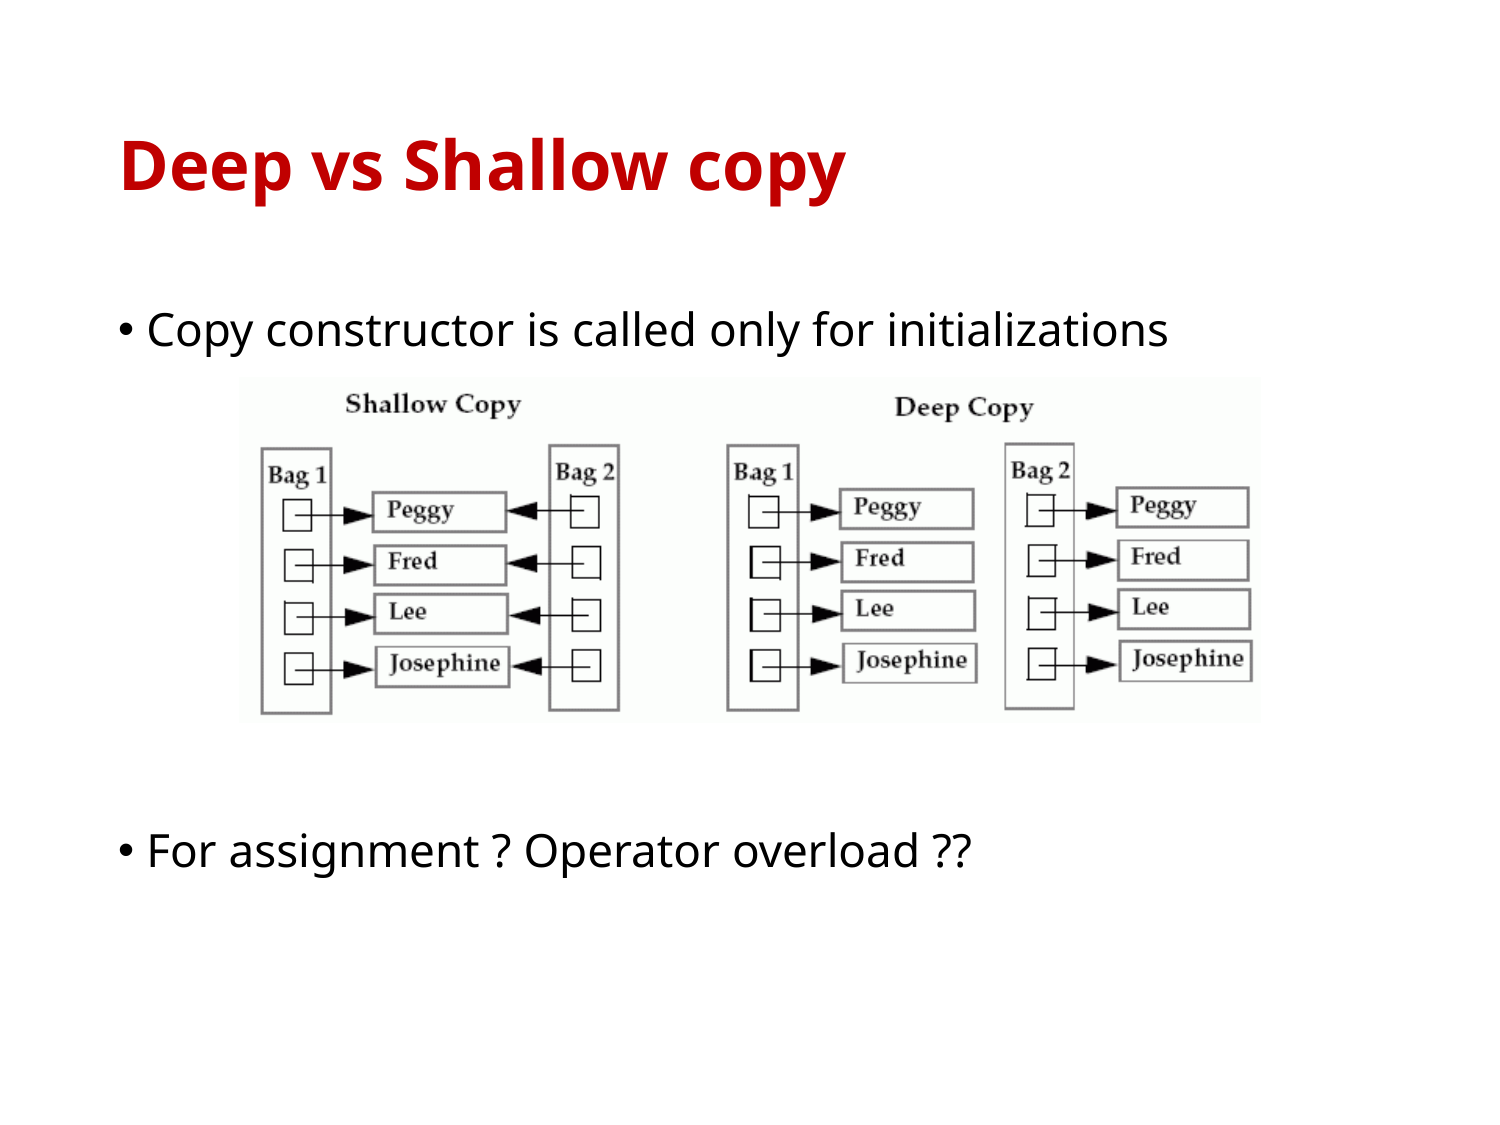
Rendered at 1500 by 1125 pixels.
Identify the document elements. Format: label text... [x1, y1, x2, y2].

picture [238, 377, 1261, 723]
list Copy constructor is called only for initializations For assignment ? Operator overload ?? [103, 299, 1397, 1014]
title Deep vs Shallow copy [103, 59, 1397, 278]
